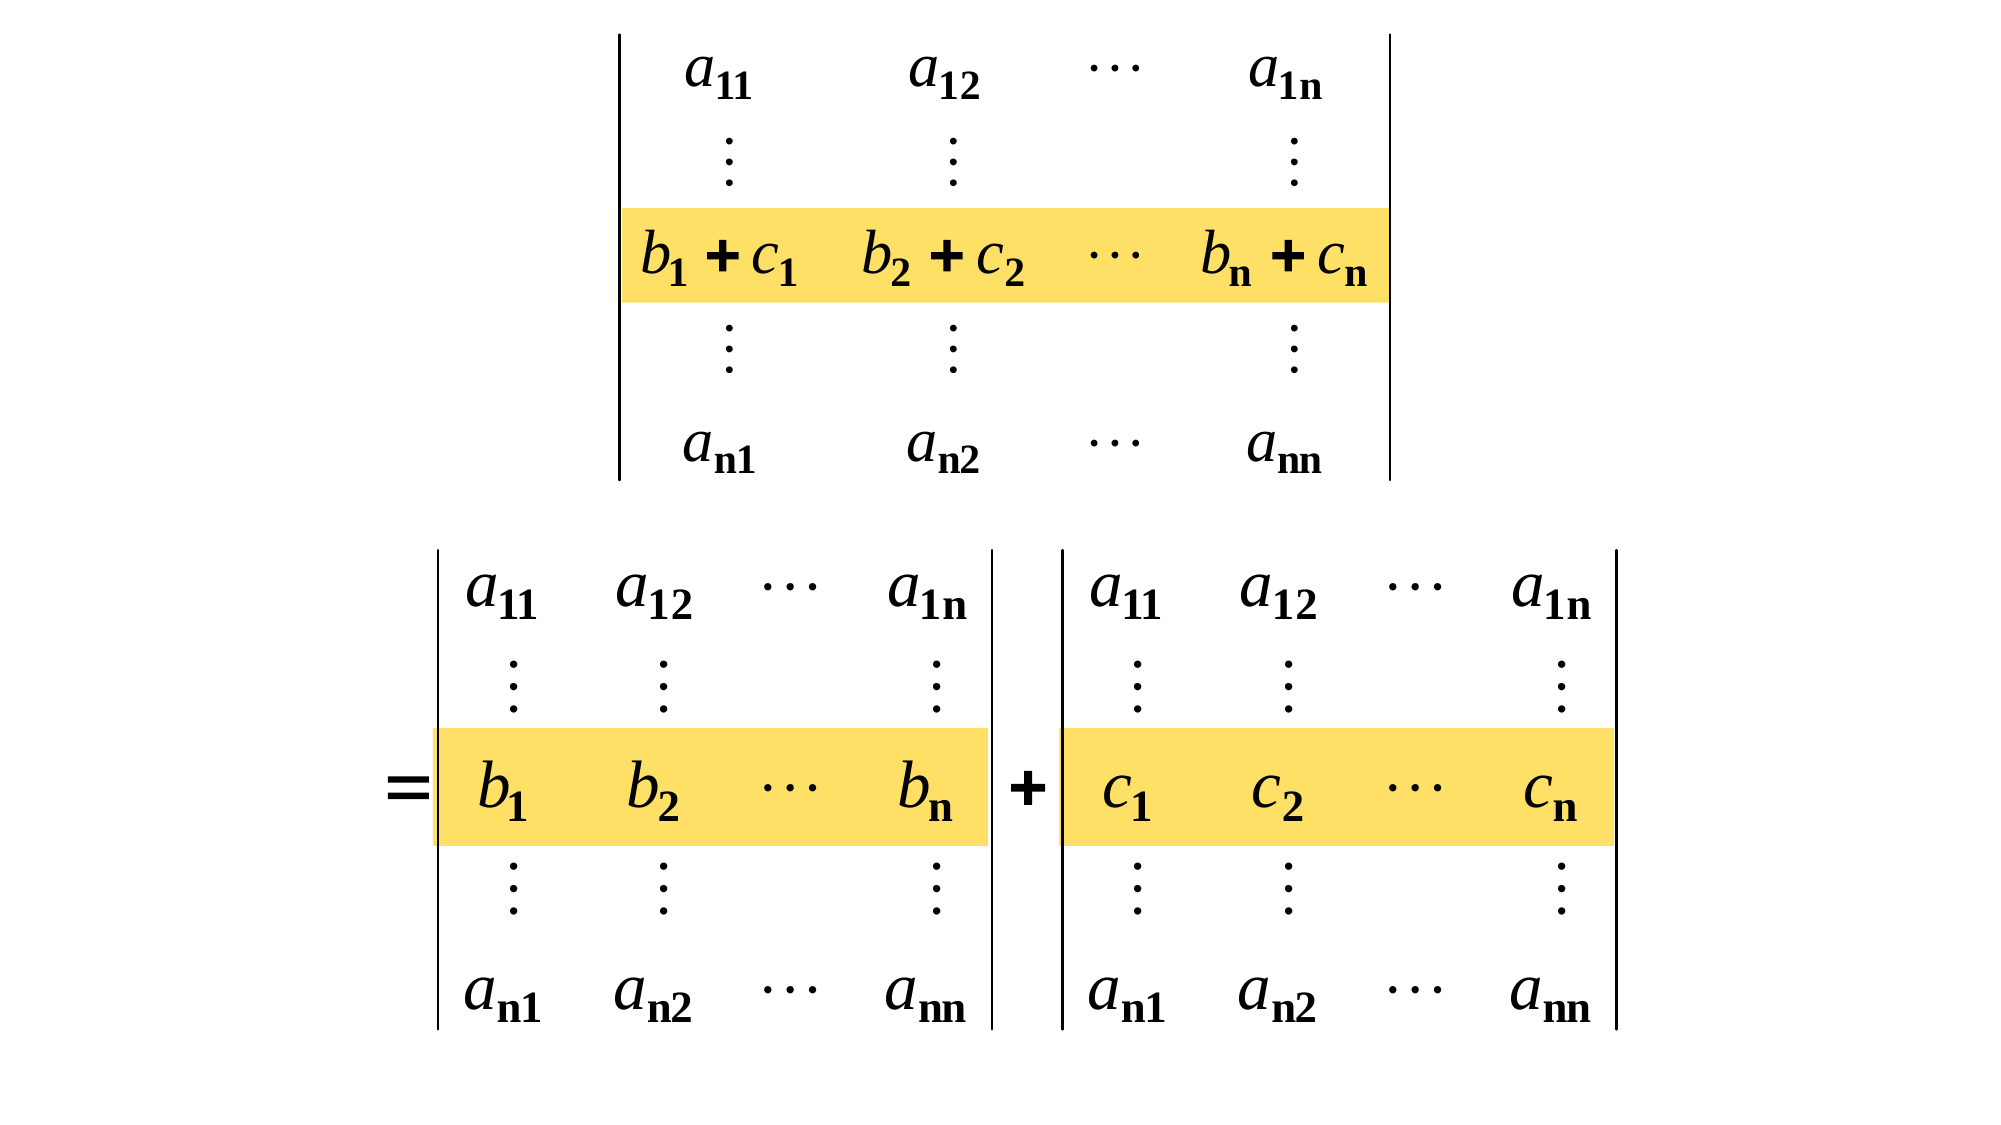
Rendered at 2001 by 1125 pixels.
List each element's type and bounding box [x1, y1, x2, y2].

text_box [610, 23, 1402, 491]
list [373, 538, 1628, 1041]
